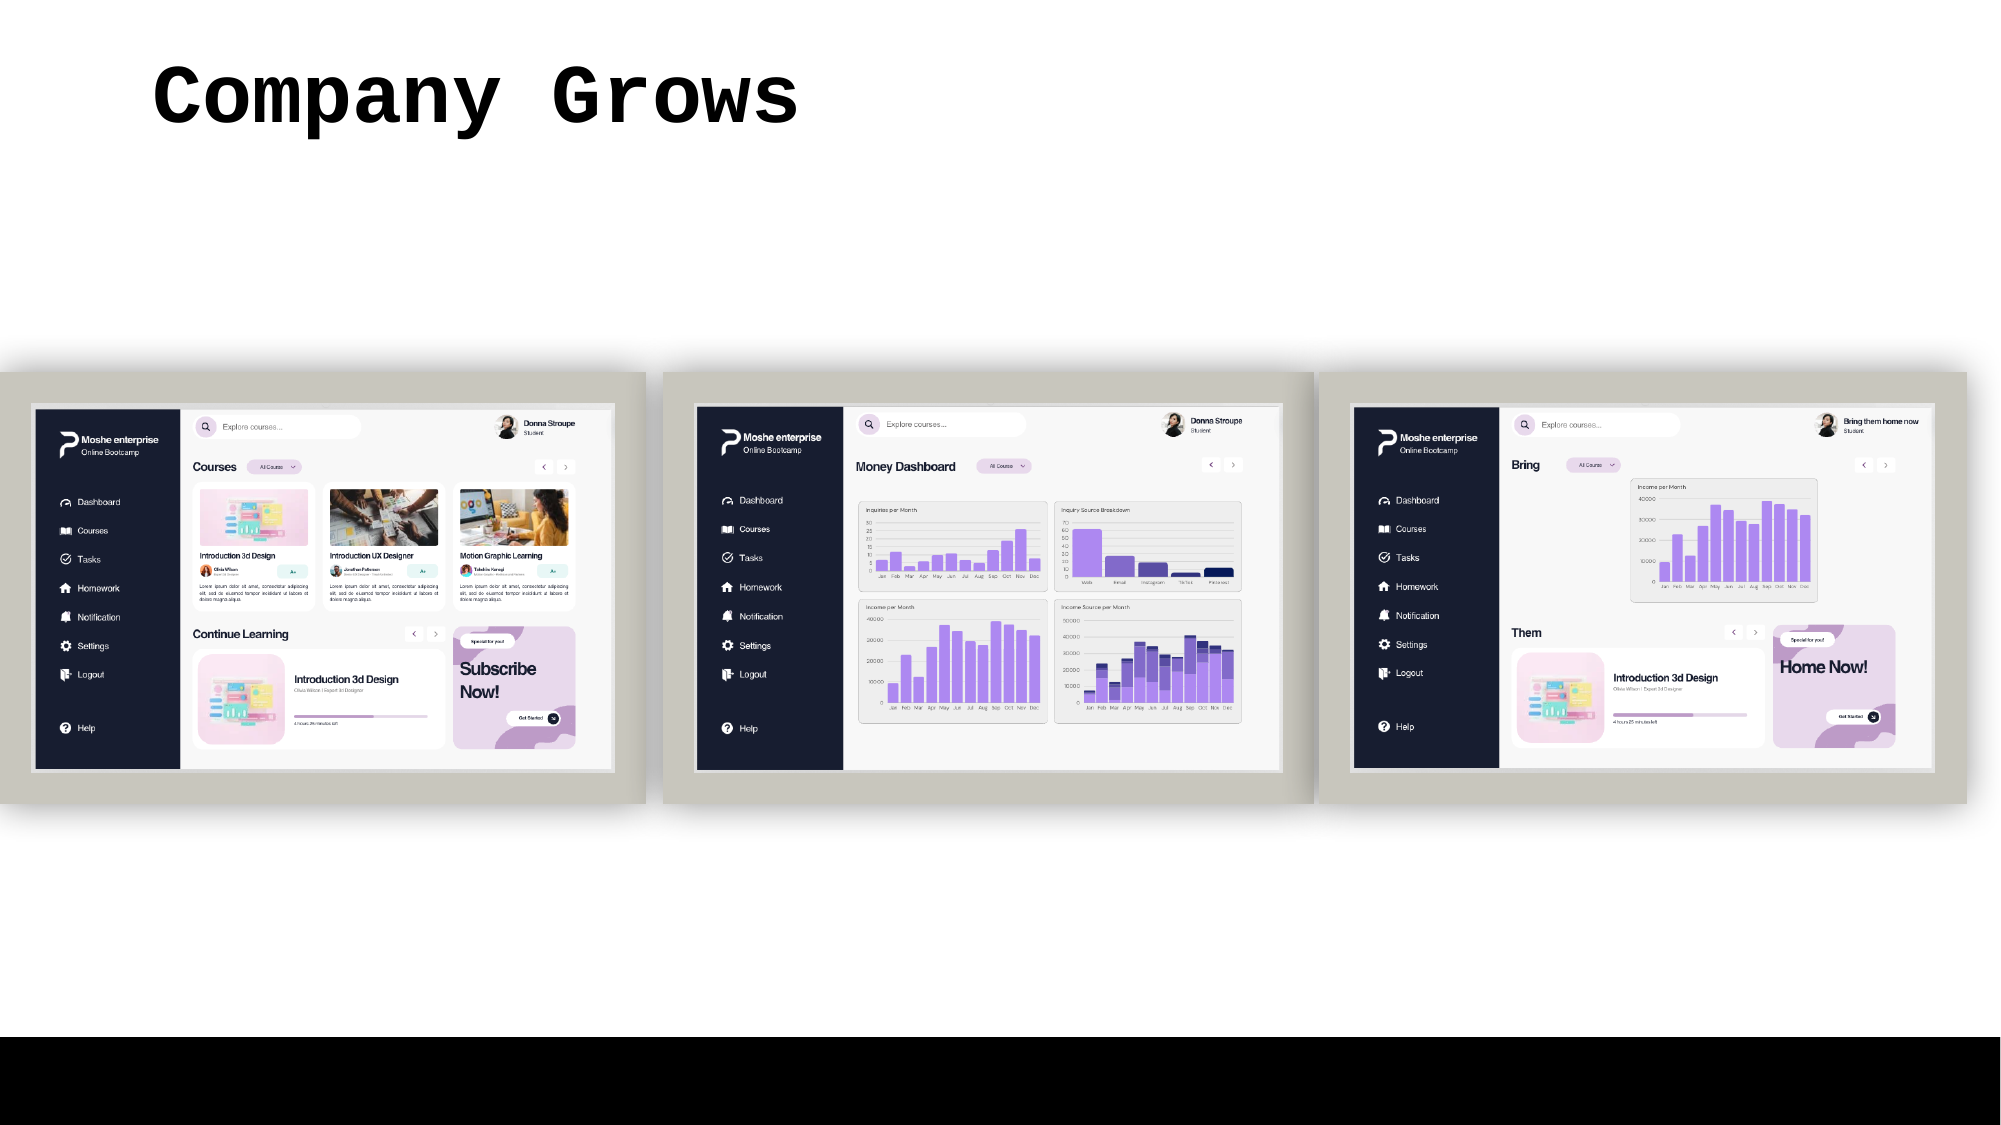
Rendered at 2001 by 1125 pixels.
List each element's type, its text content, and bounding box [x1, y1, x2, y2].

picture [693, 402, 1284, 774]
picture [30, 402, 616, 774]
picture [1349, 402, 1936, 774]
title Company Grows [137, 31, 1025, 235]
